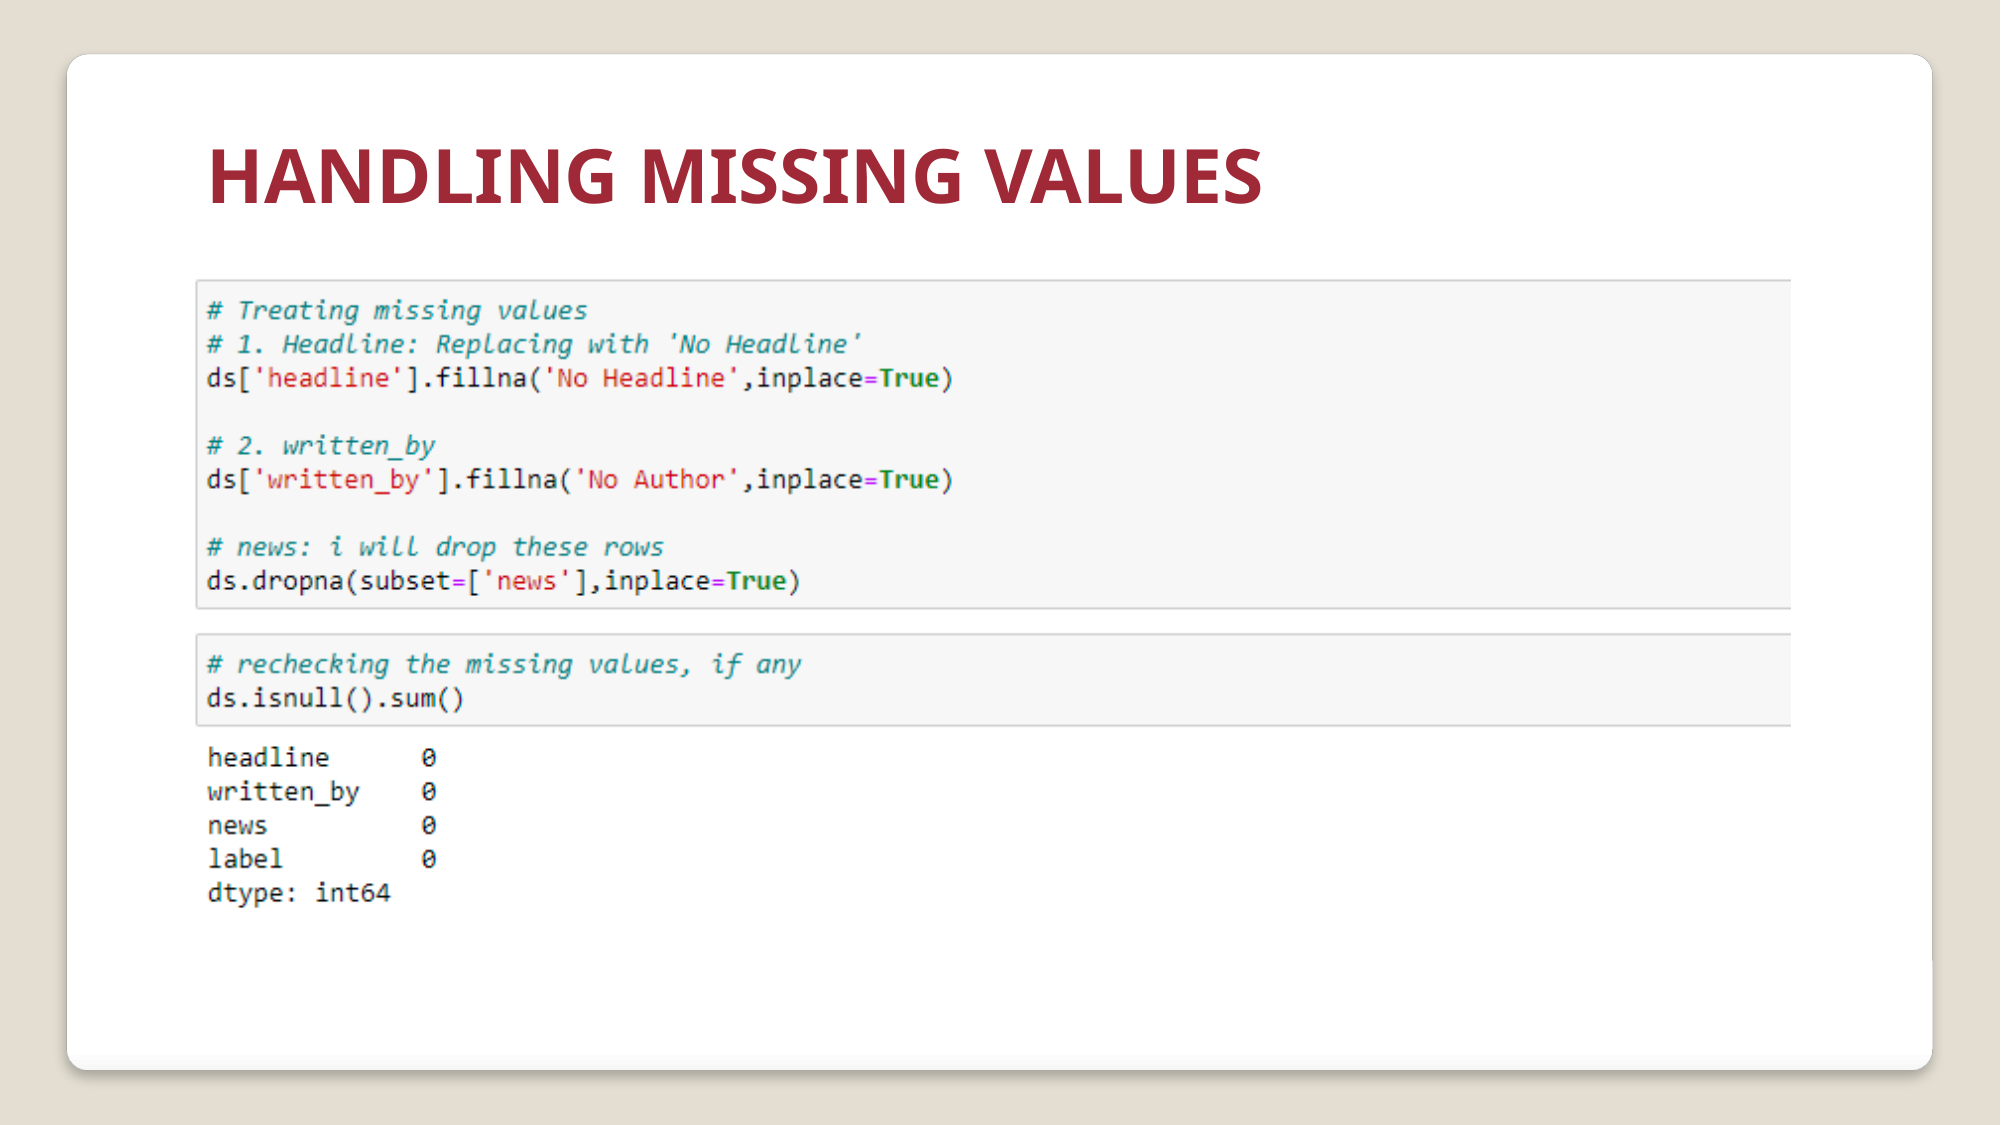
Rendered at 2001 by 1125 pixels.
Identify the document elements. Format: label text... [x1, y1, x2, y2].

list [191, 268, 1791, 920]
title HANDLING MISSING VALUES [192, 52, 1983, 226]
